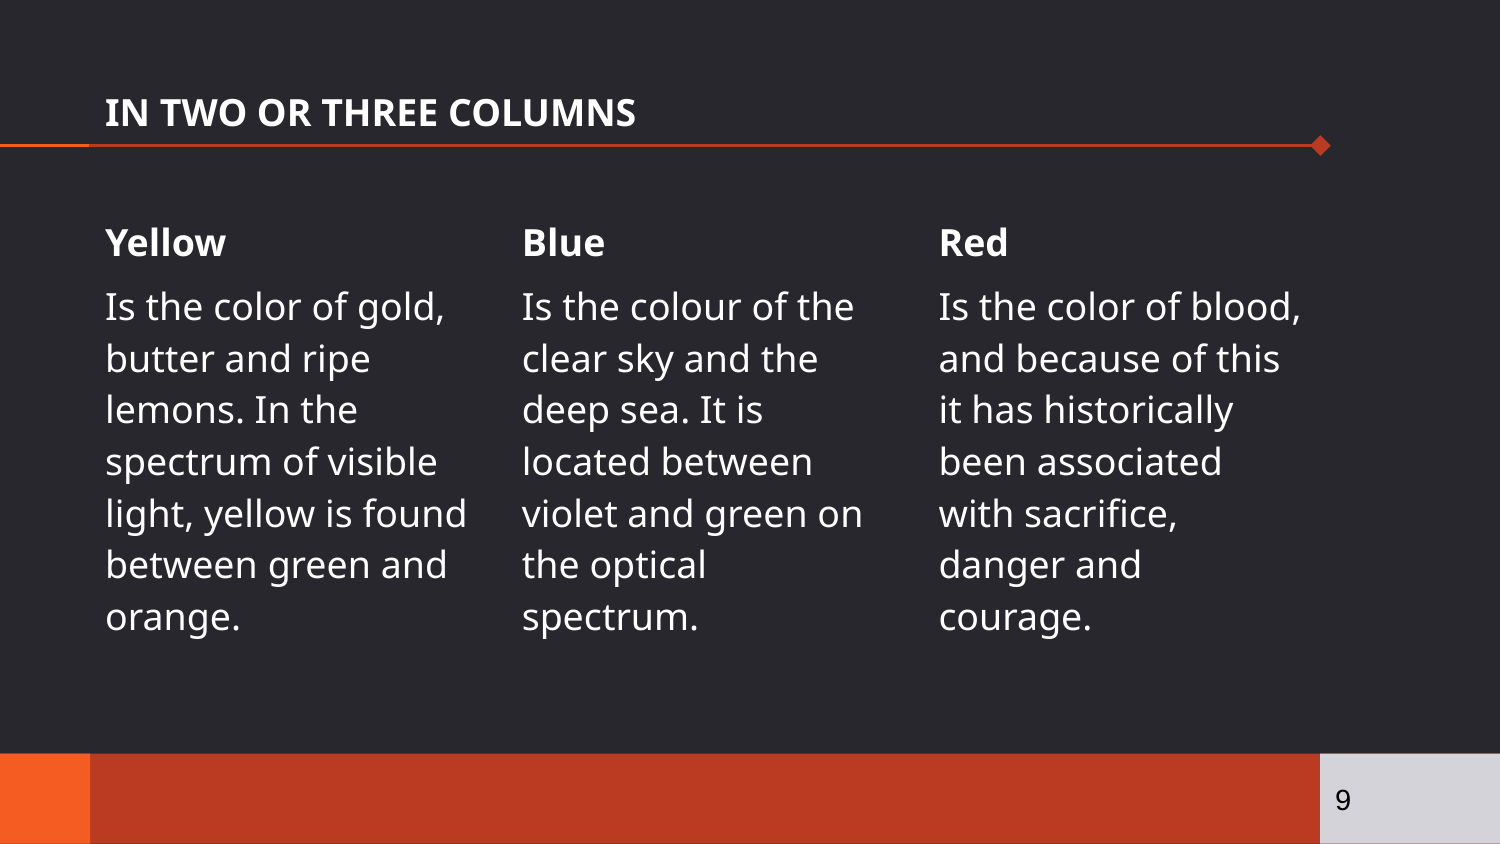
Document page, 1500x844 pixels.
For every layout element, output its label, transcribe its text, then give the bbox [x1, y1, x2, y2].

list Blue Is the colour of the clear sky and the deep sea. It is located between violet and green on the optical spectrum. [506, 196, 904, 703]
list Yellow Is the color of gold, butter and ripe lemons. In the spectrum of visible light, yellow is found between green and orange. [90, 196, 487, 703]
title IN TWO OR THREE COLUMNS [90, 59, 1320, 150]
slide_number ‹#› [1320, 753, 1500, 844]
list Red Is the color of blood, and because of this it has historically been associated with sacrifice, danger and courage. [923, 196, 1320, 703]
